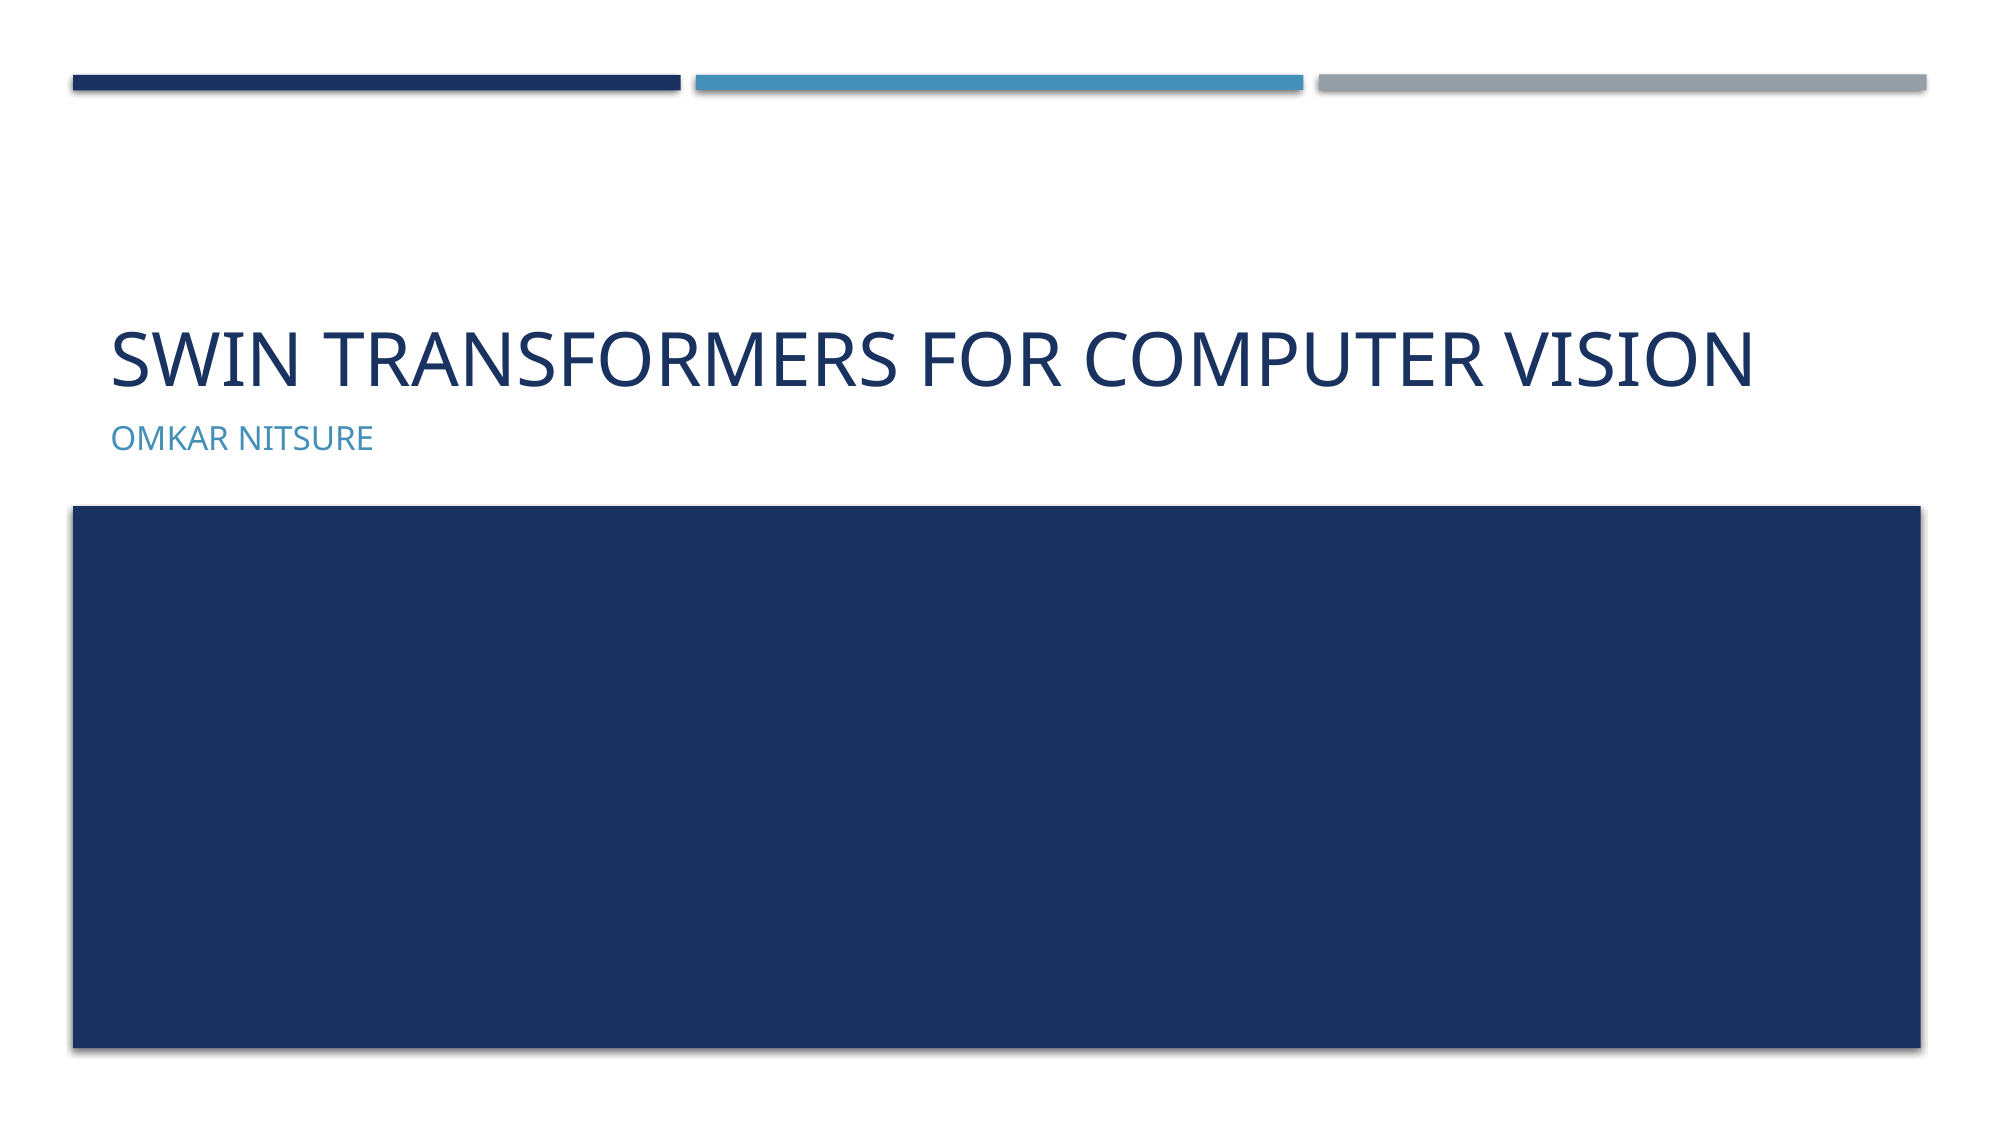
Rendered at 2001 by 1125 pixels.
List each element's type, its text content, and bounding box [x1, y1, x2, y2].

subtitle Omkar NITSURE [95, 409, 1899, 507]
title Swin Transformers for computer vision [95, 167, 1899, 409]
